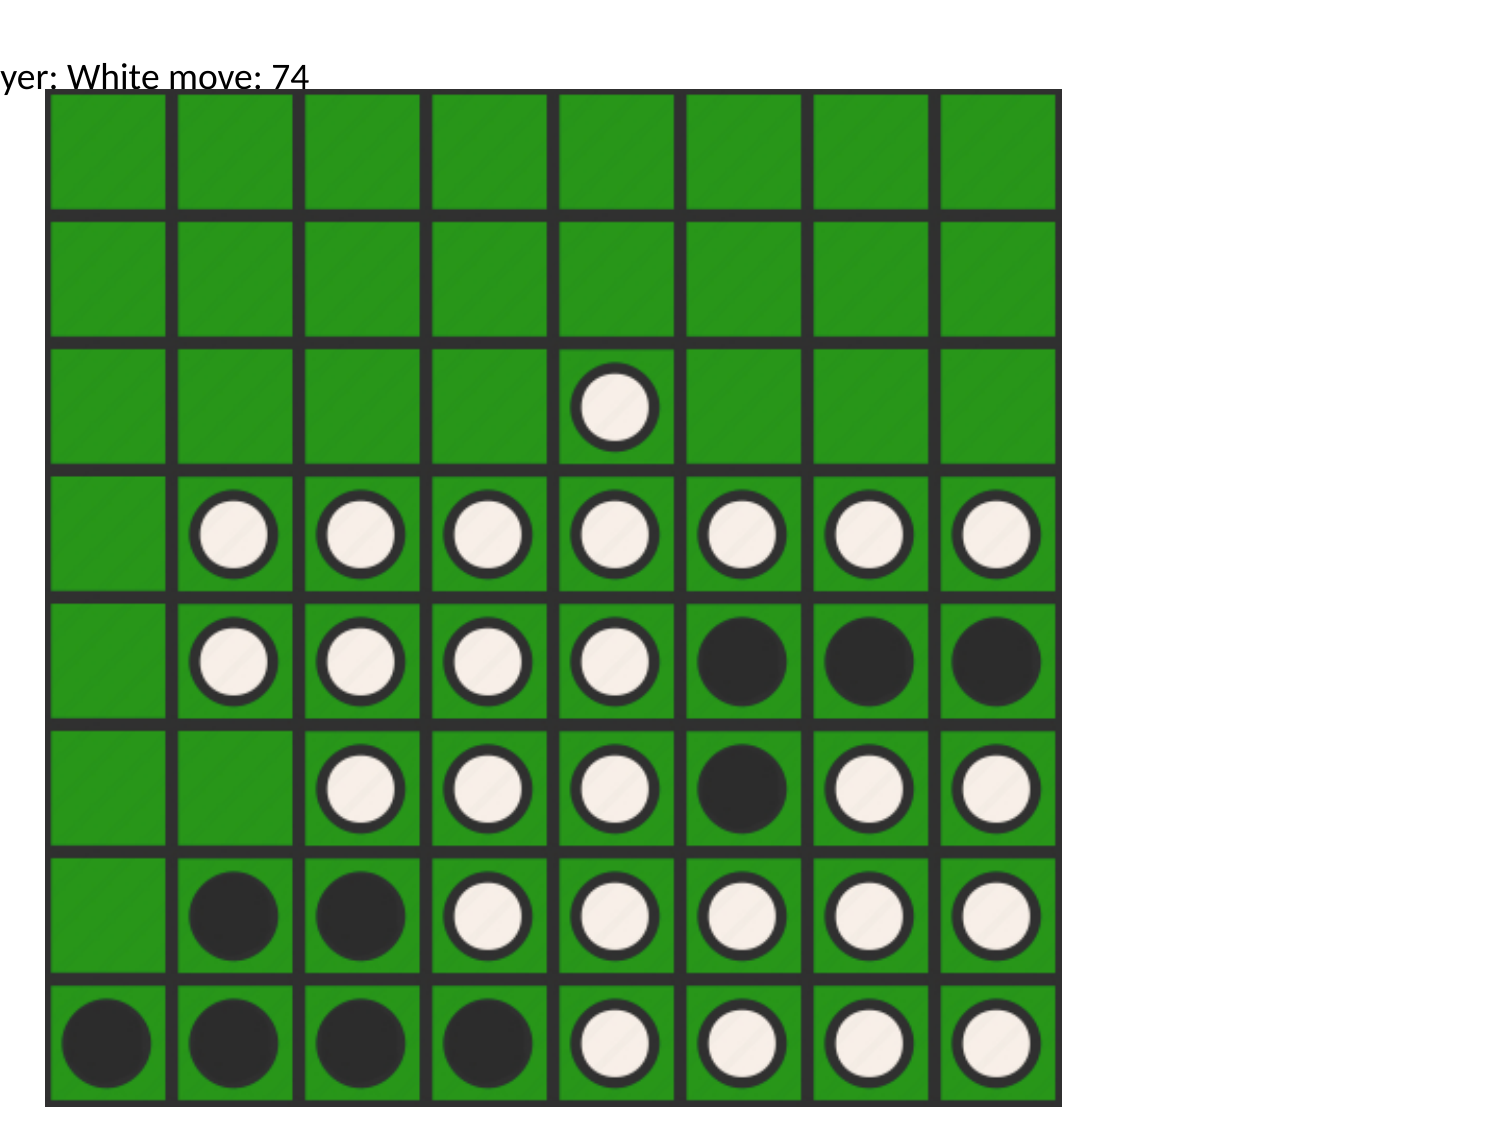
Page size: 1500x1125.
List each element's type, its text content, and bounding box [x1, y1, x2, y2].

picture [44, 89, 1062, 1107]
text_box turn: 32 player: White move: 74 [0, 44, 325, 105]
